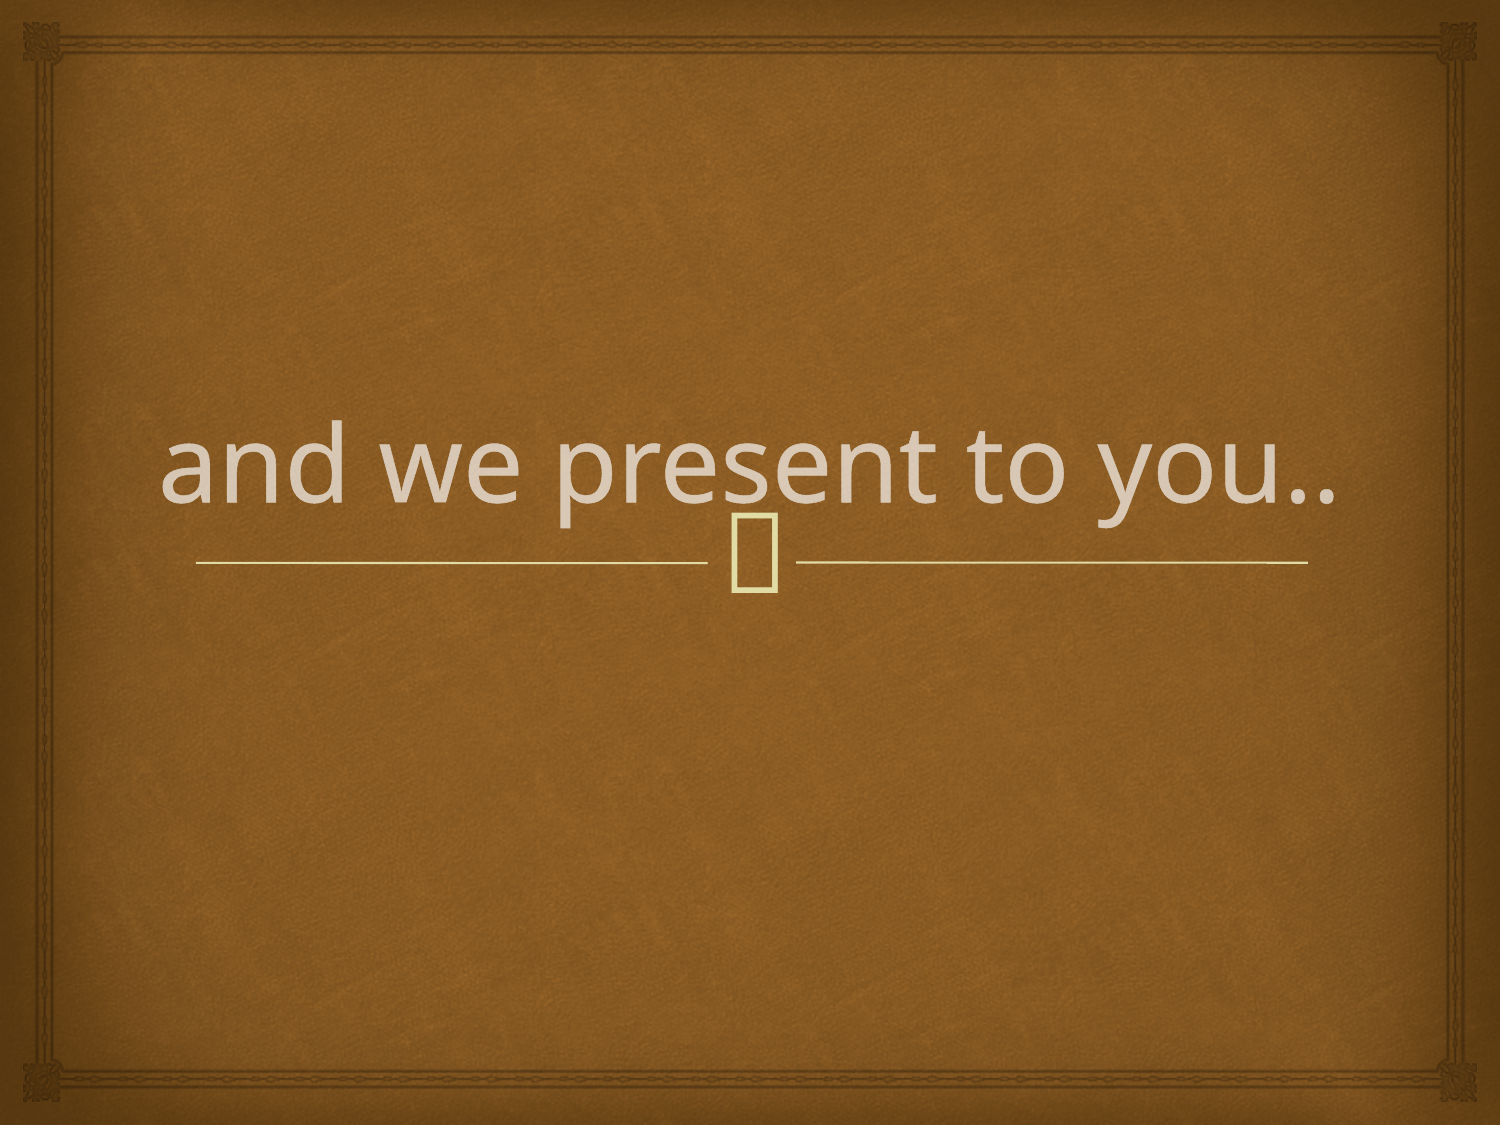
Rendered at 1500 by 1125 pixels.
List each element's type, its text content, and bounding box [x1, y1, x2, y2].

title and we present to you.. [112, 290, 1388, 532]
picture [0, 0, 1500, 1125]
